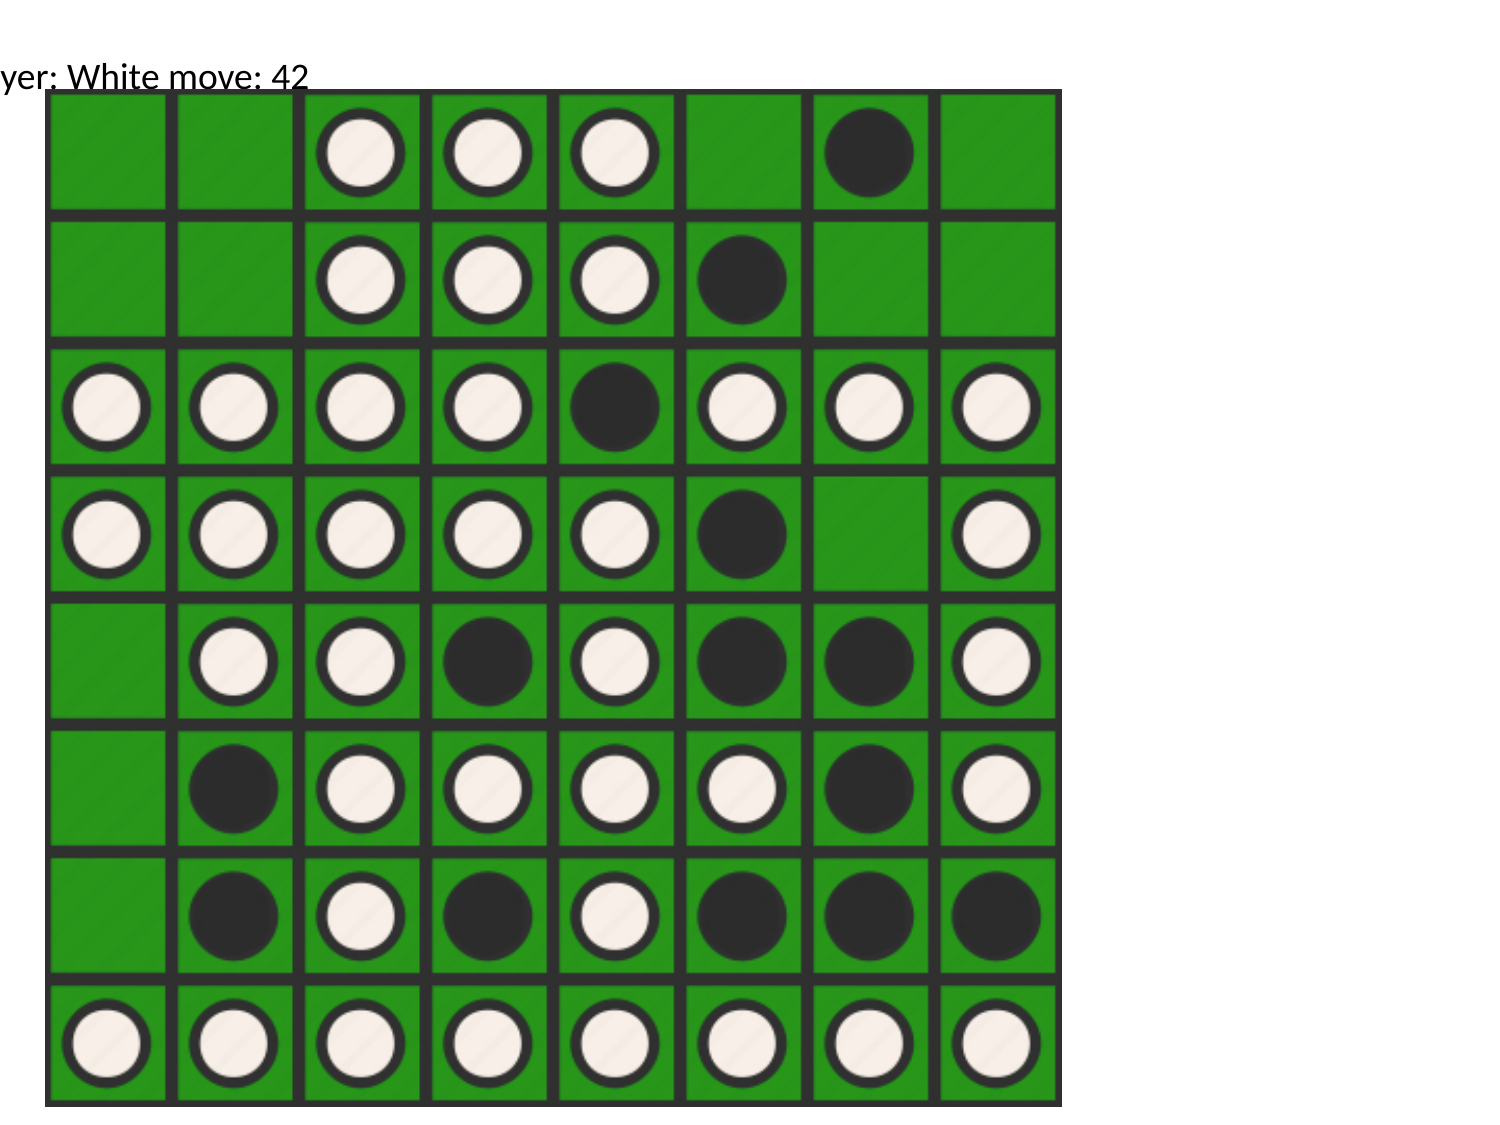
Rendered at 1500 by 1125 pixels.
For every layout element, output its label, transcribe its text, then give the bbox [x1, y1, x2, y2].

picture [44, 89, 1062, 1107]
text_box turn: 48 player: White move: 42 [0, 44, 325, 105]
